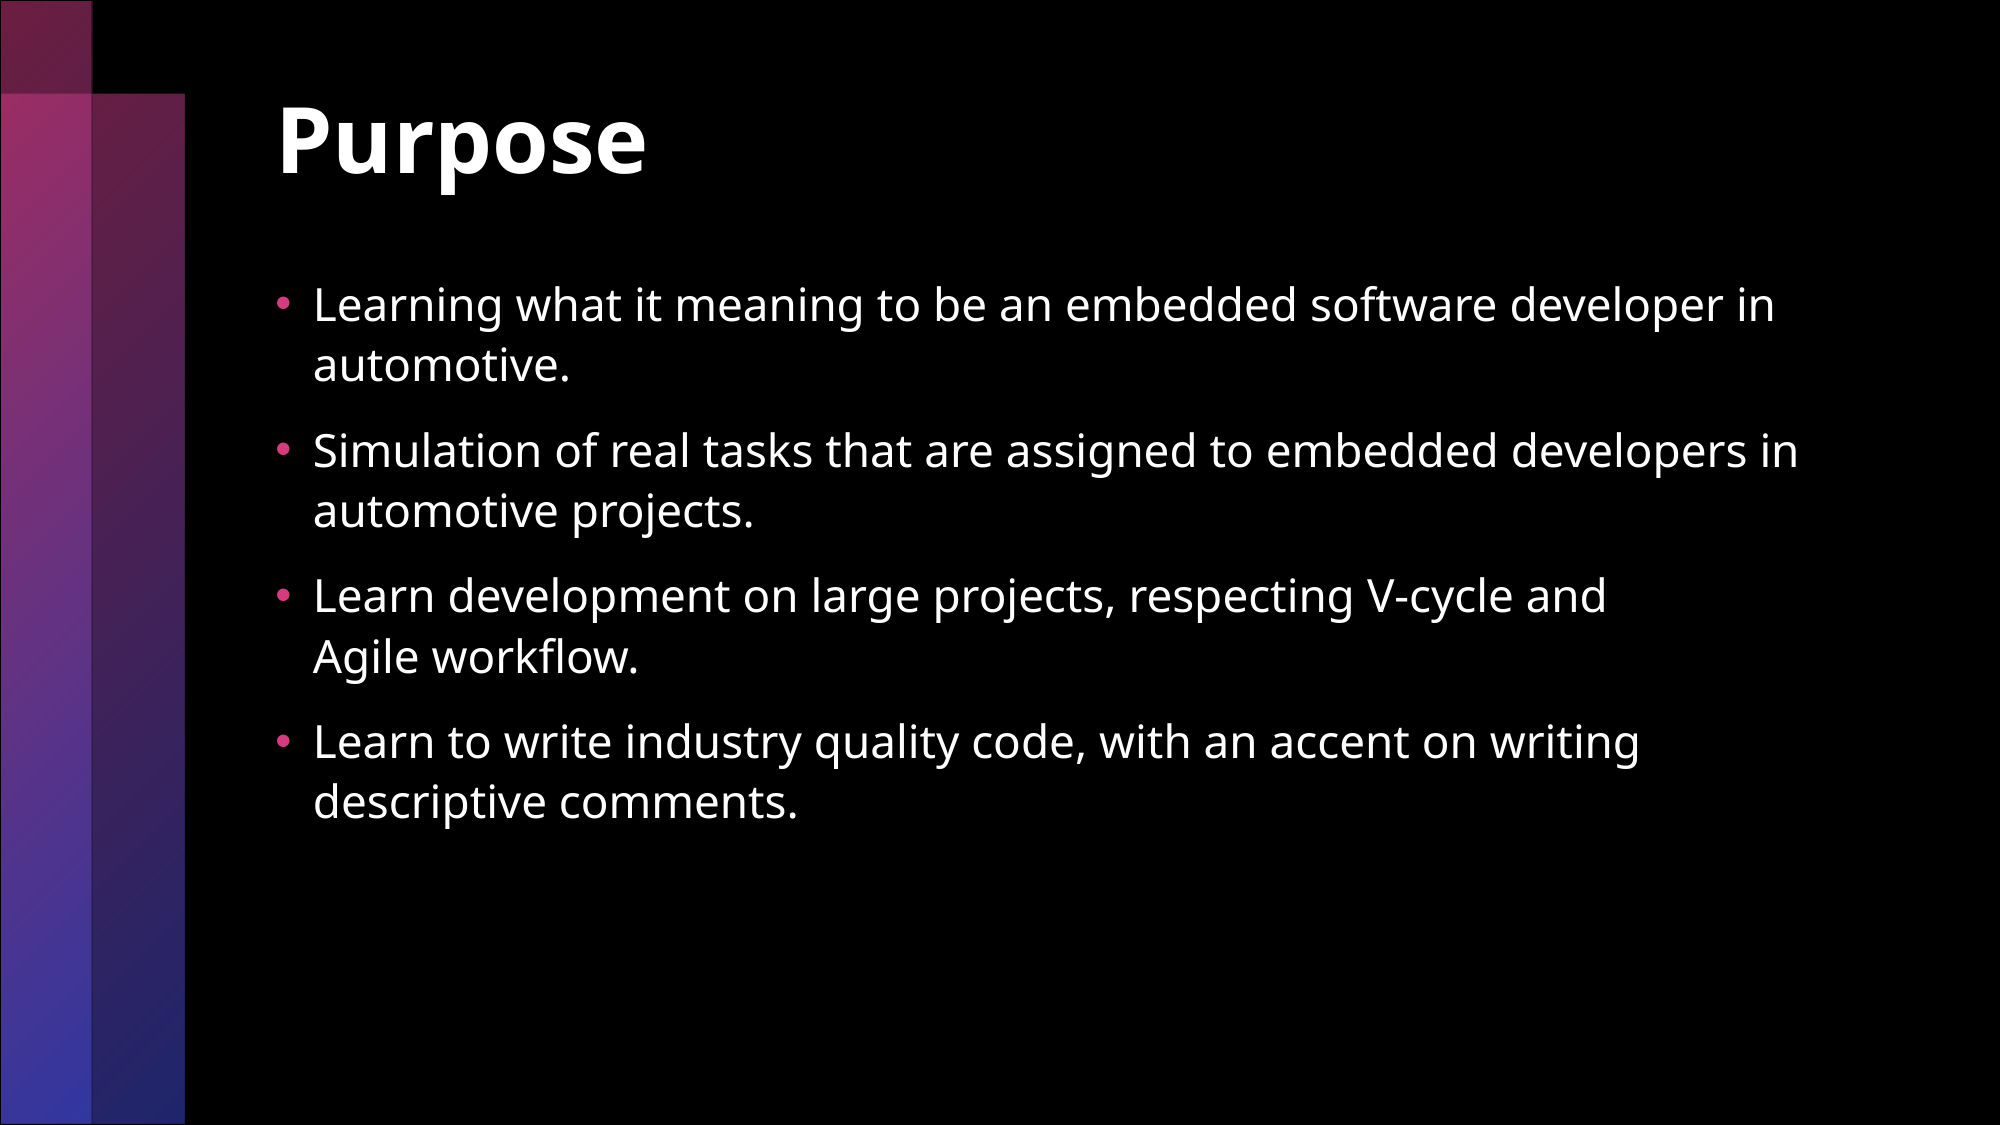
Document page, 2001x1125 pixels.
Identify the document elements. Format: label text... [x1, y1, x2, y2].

list Learning what it meaning to be an embedded software developer in automotive. Simulation of real tasks that are assigned to embedded developers in automotive projects. Learn development on large projects, respecting V-cycle and Agile workflow. Learn to write industry quality code, with an accent on writing descriptive comments. [260, 262, 1817, 907]
title Purpose [260, 74, 1817, 262]
